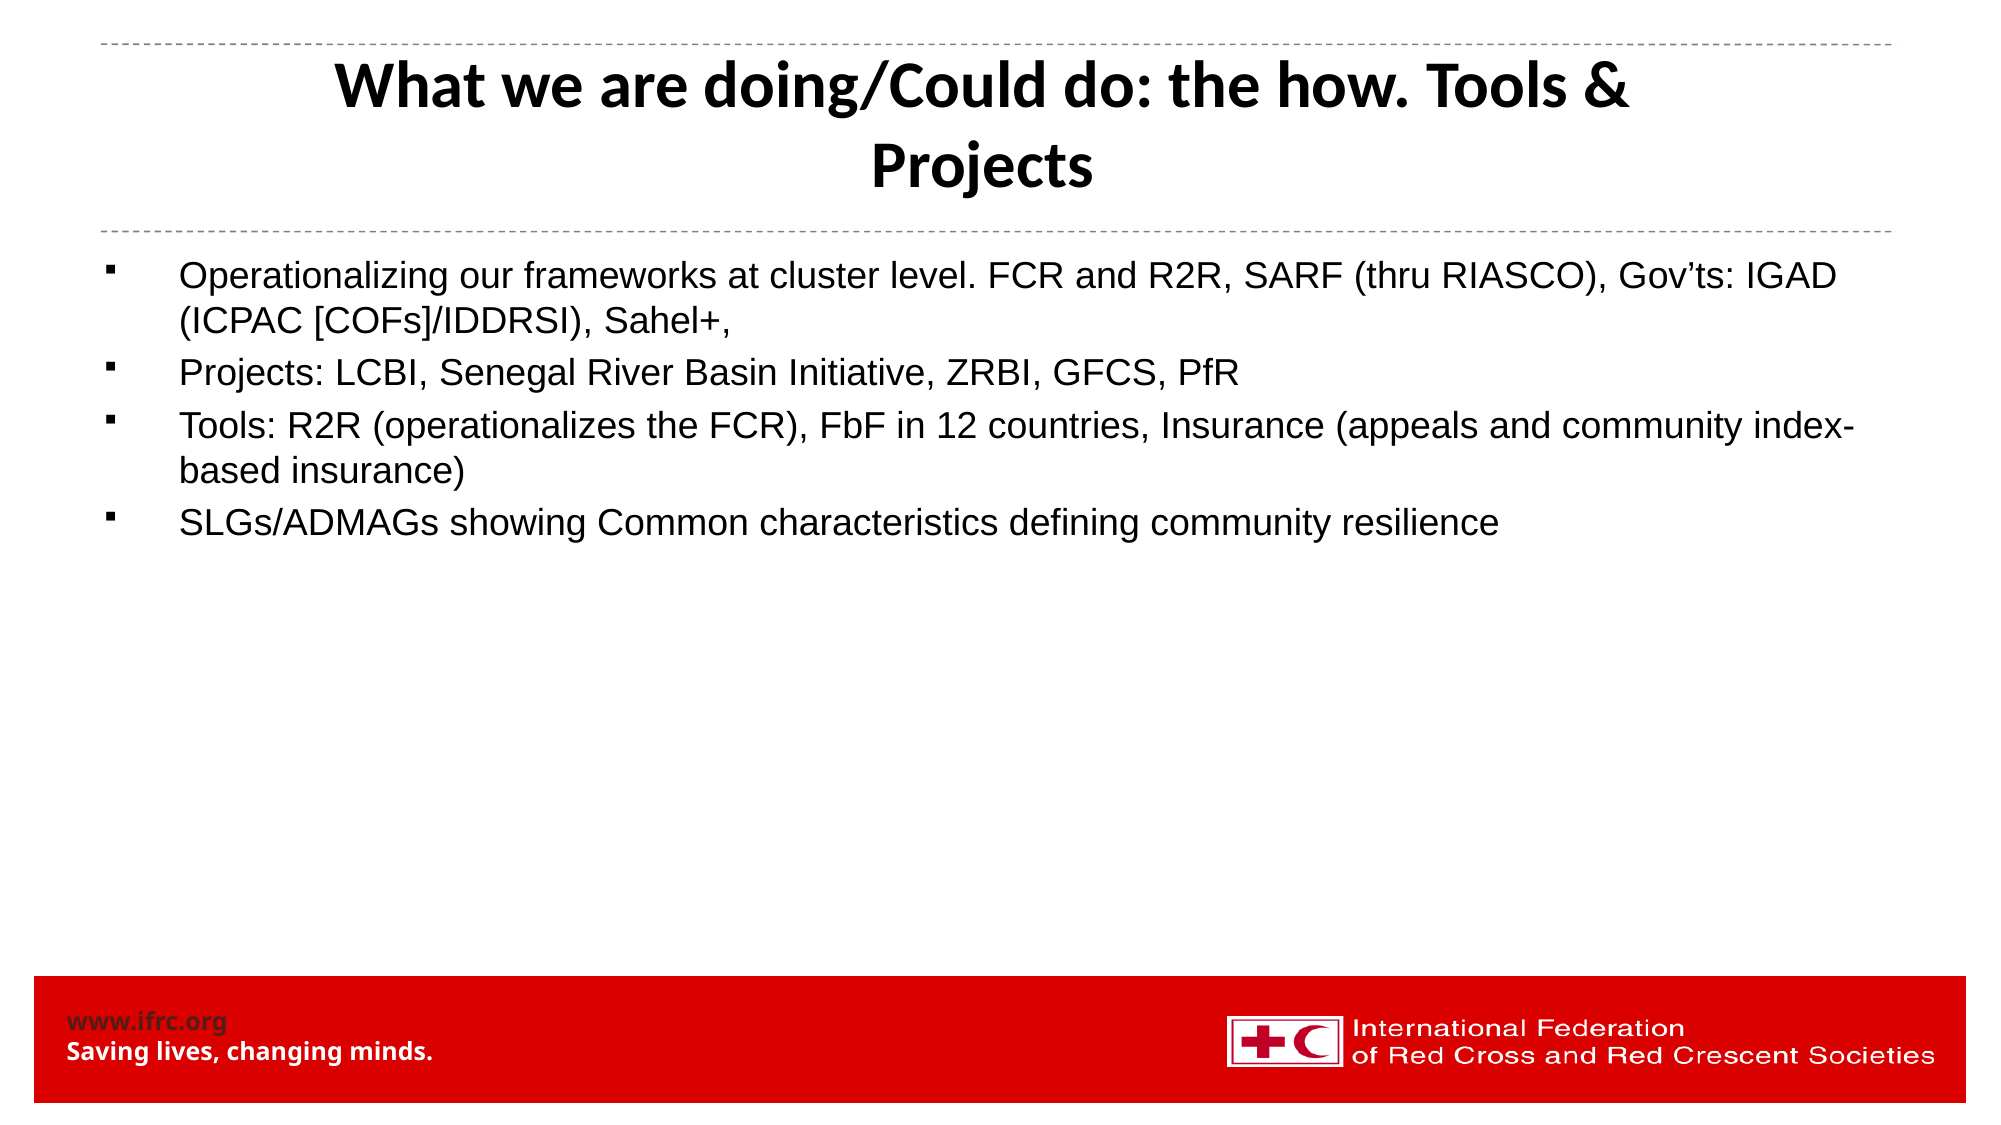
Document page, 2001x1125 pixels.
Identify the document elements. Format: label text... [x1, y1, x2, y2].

text_box Operationalizing our frameworks at cluster level. FCR and R2R, SARF (thru RIASCO), Gov’ts: IGAD (ICPAC [COFs]/IDDRSI), Sahel+, Projects: LCBI, Senegal River Basin Initiative, ZRBI, GFCS, PfR Tools: R2R (operationalizes the FCR), FbF in 12 countries, Insurance (appeals and community index-based insurance) SLGs/ADMAGs showing Common characteristics defining community resilience [89, 243, 1910, 965]
text_box What we are doing/Could do: the how. Tools & Projects [291, 33, 1675, 196]
picture [1227, 1016, 1934, 1067]
